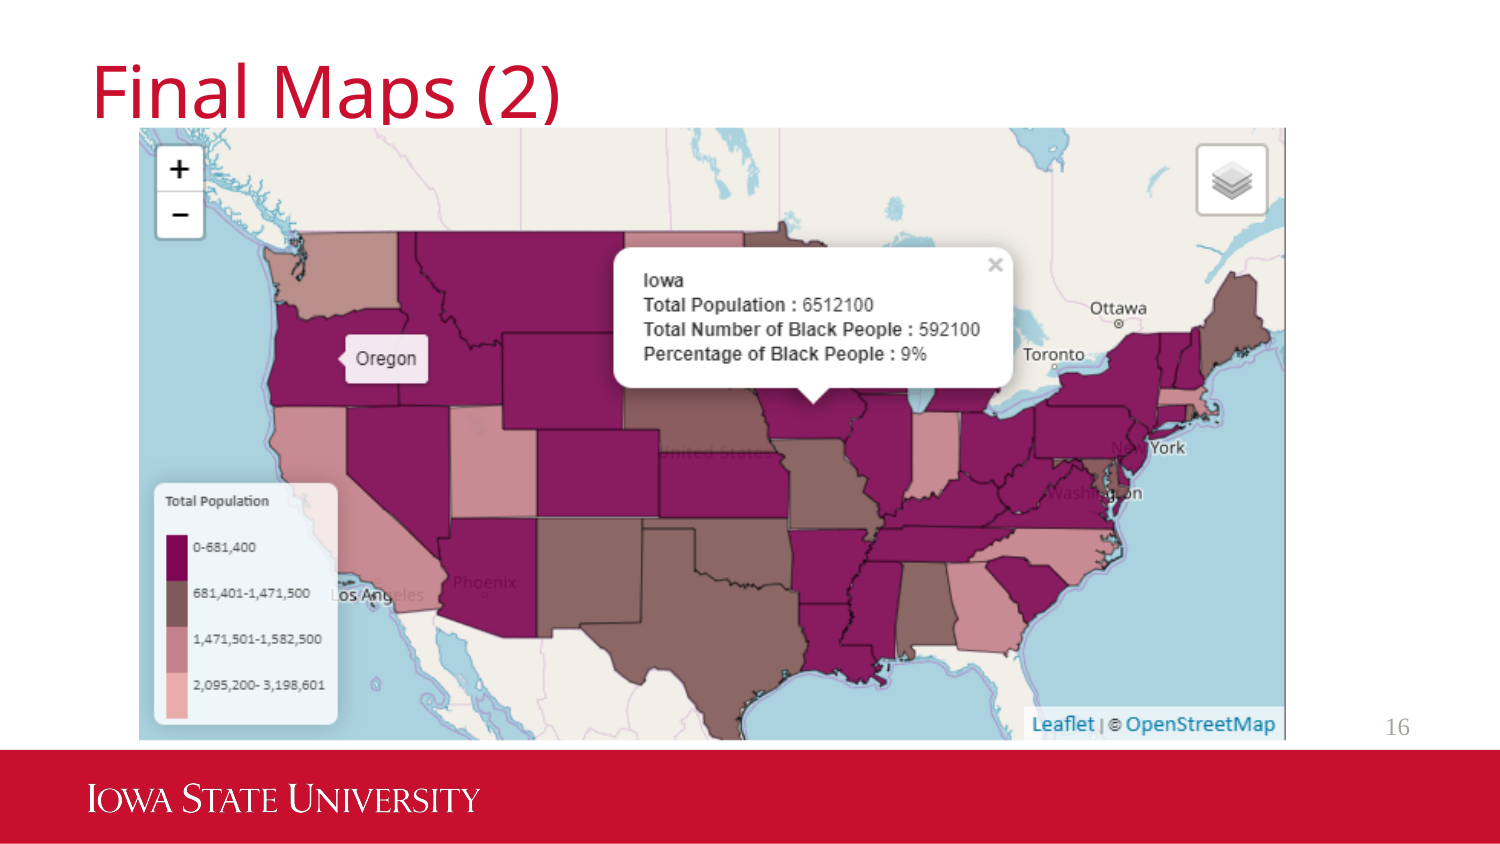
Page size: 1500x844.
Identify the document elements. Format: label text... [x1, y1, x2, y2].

title Final Maps (2) [74, 18, 1351, 160]
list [139, 124, 1286, 745]
picture [87, 783, 481, 816]
slide_number 16 [1290, 703, 1425, 748]
